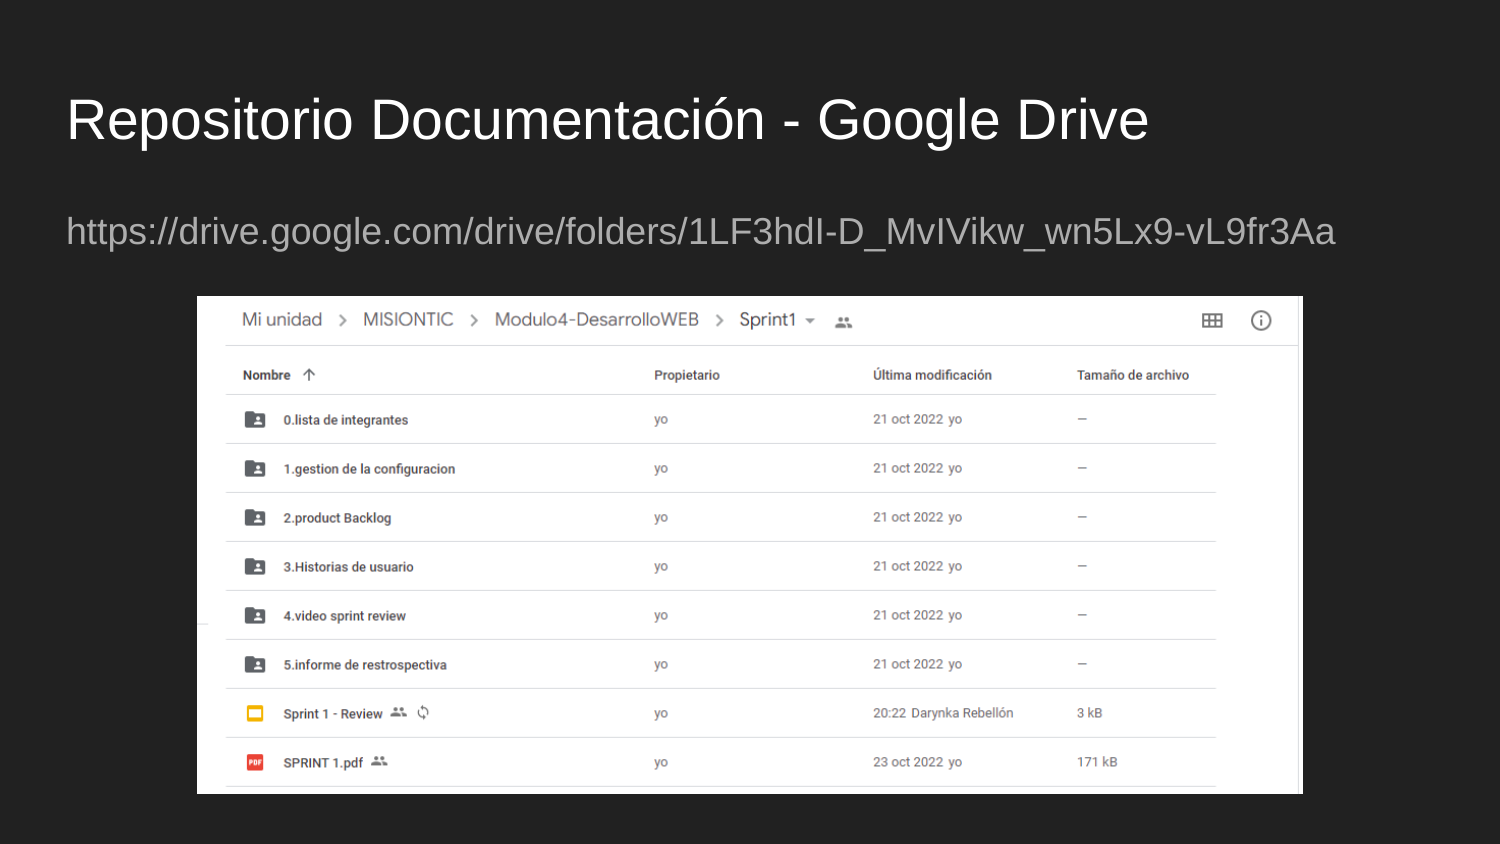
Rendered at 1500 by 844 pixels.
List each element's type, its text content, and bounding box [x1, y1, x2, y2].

list https://drive.google.com/drive/folders/1LF3hdI-D_MvIVikw_wn5Lx9-vL9fr3Aa [51, 189, 1449, 297]
picture [196, 296, 1303, 794]
title Repositorio Documentación - Google Drive [51, 72, 1449, 167]
